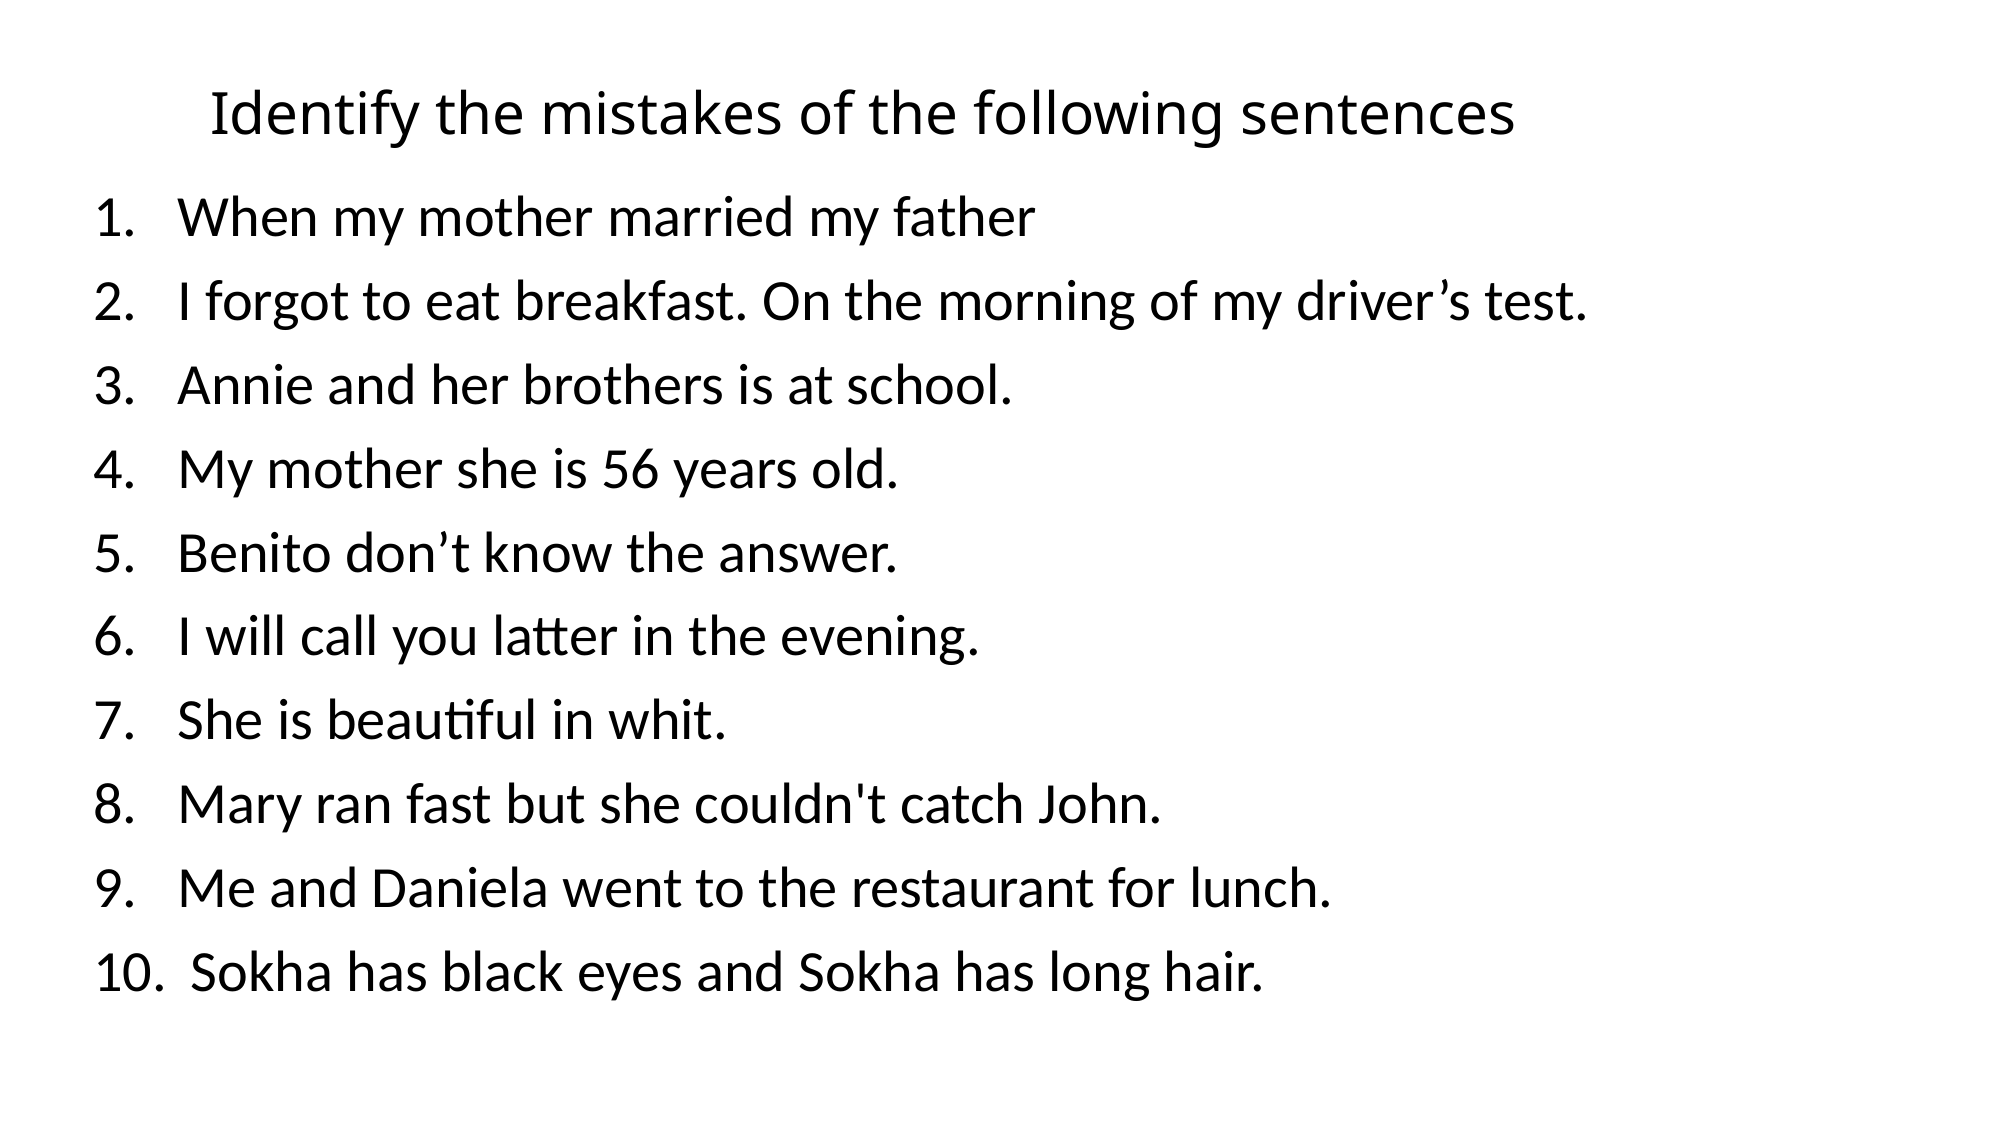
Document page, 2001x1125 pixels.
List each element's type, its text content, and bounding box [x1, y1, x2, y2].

list When my mother married my father I forgot to eat breakfast. On the morning of my driver’s test. Annie and her brothers is at school. My mother she is 56 years old. Benito don’t know the answer. I will call you latter in the evening. She is beautiful in whit. Mary ran fast but she couldn't catch John. Me and Daniela went to the restaurant for lunch. Sokha has black eyes and Sokha has long hair. [78, 179, 1804, 1086]
text_box Identify the mistakes of the following sentences [195, 68, 1532, 154]
